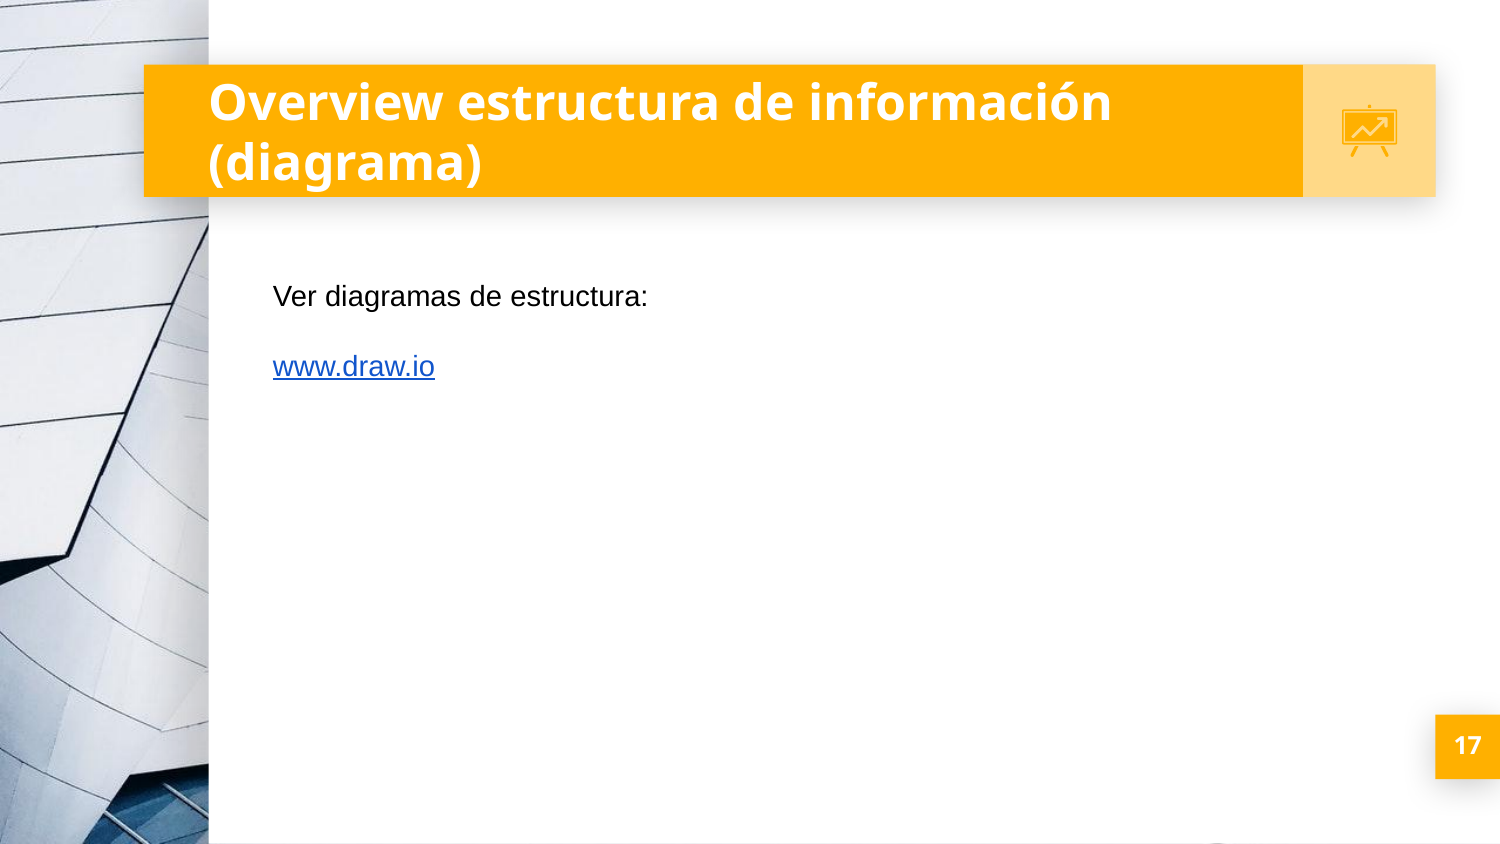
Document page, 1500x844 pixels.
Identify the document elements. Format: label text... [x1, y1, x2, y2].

text_box Ver diagramas de estructura: www.draw.io [257, 262, 907, 339]
slide_number ‹#› [1435, 714, 1500, 780]
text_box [1341, 104, 1398, 157]
title Overview estructura de información (diagrama) [193, 64, 1300, 197]
picture [0, 0, 208, 844]
